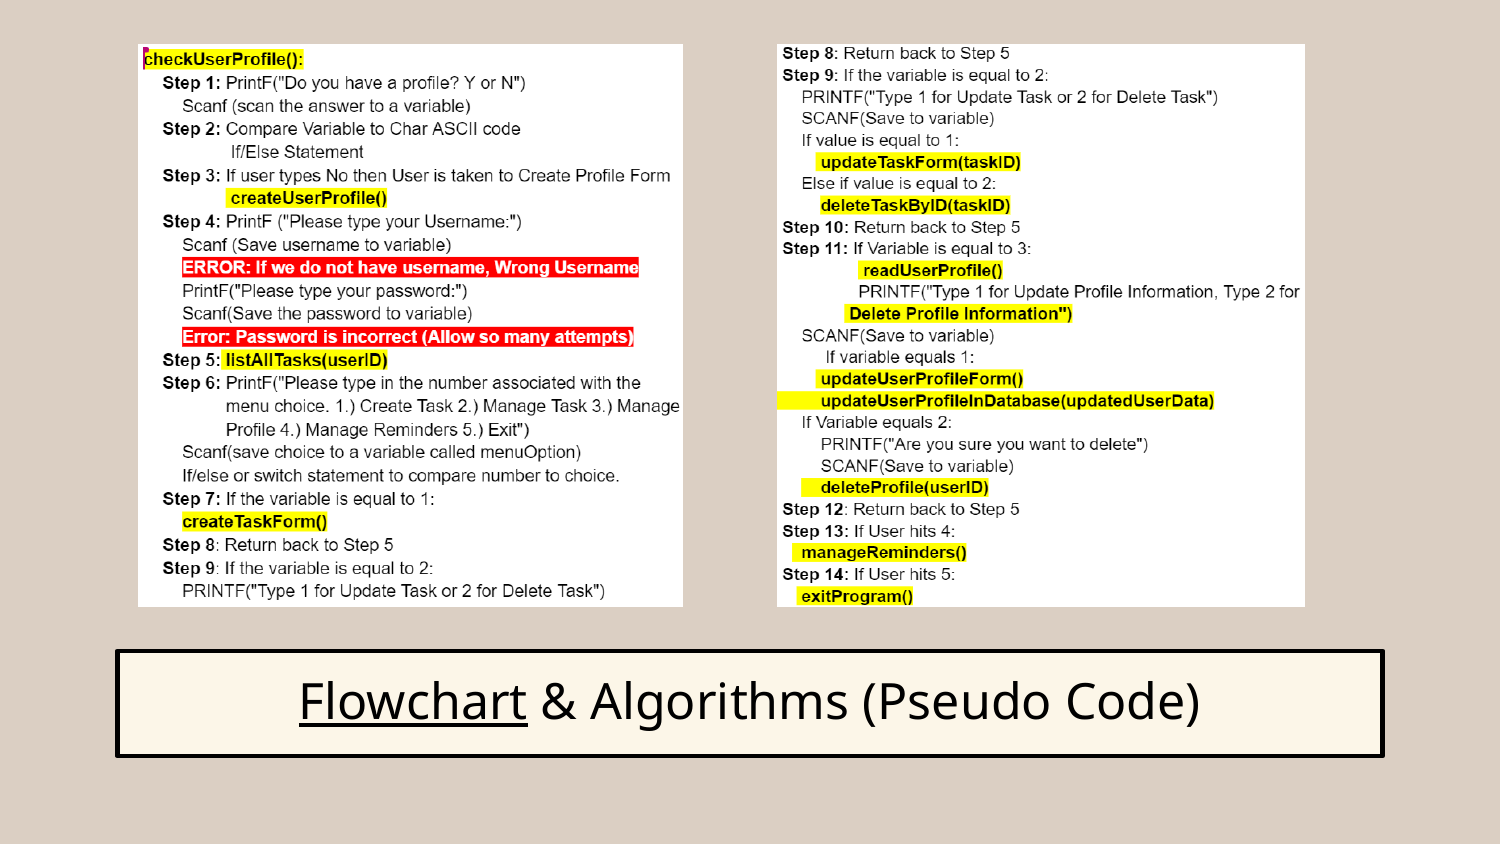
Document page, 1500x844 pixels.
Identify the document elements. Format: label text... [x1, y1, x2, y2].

picture [138, 44, 683, 607]
picture [776, 44, 1305, 607]
title Flowchart & Algorithms (Pseudo Code) [115, 649, 1385, 758]
